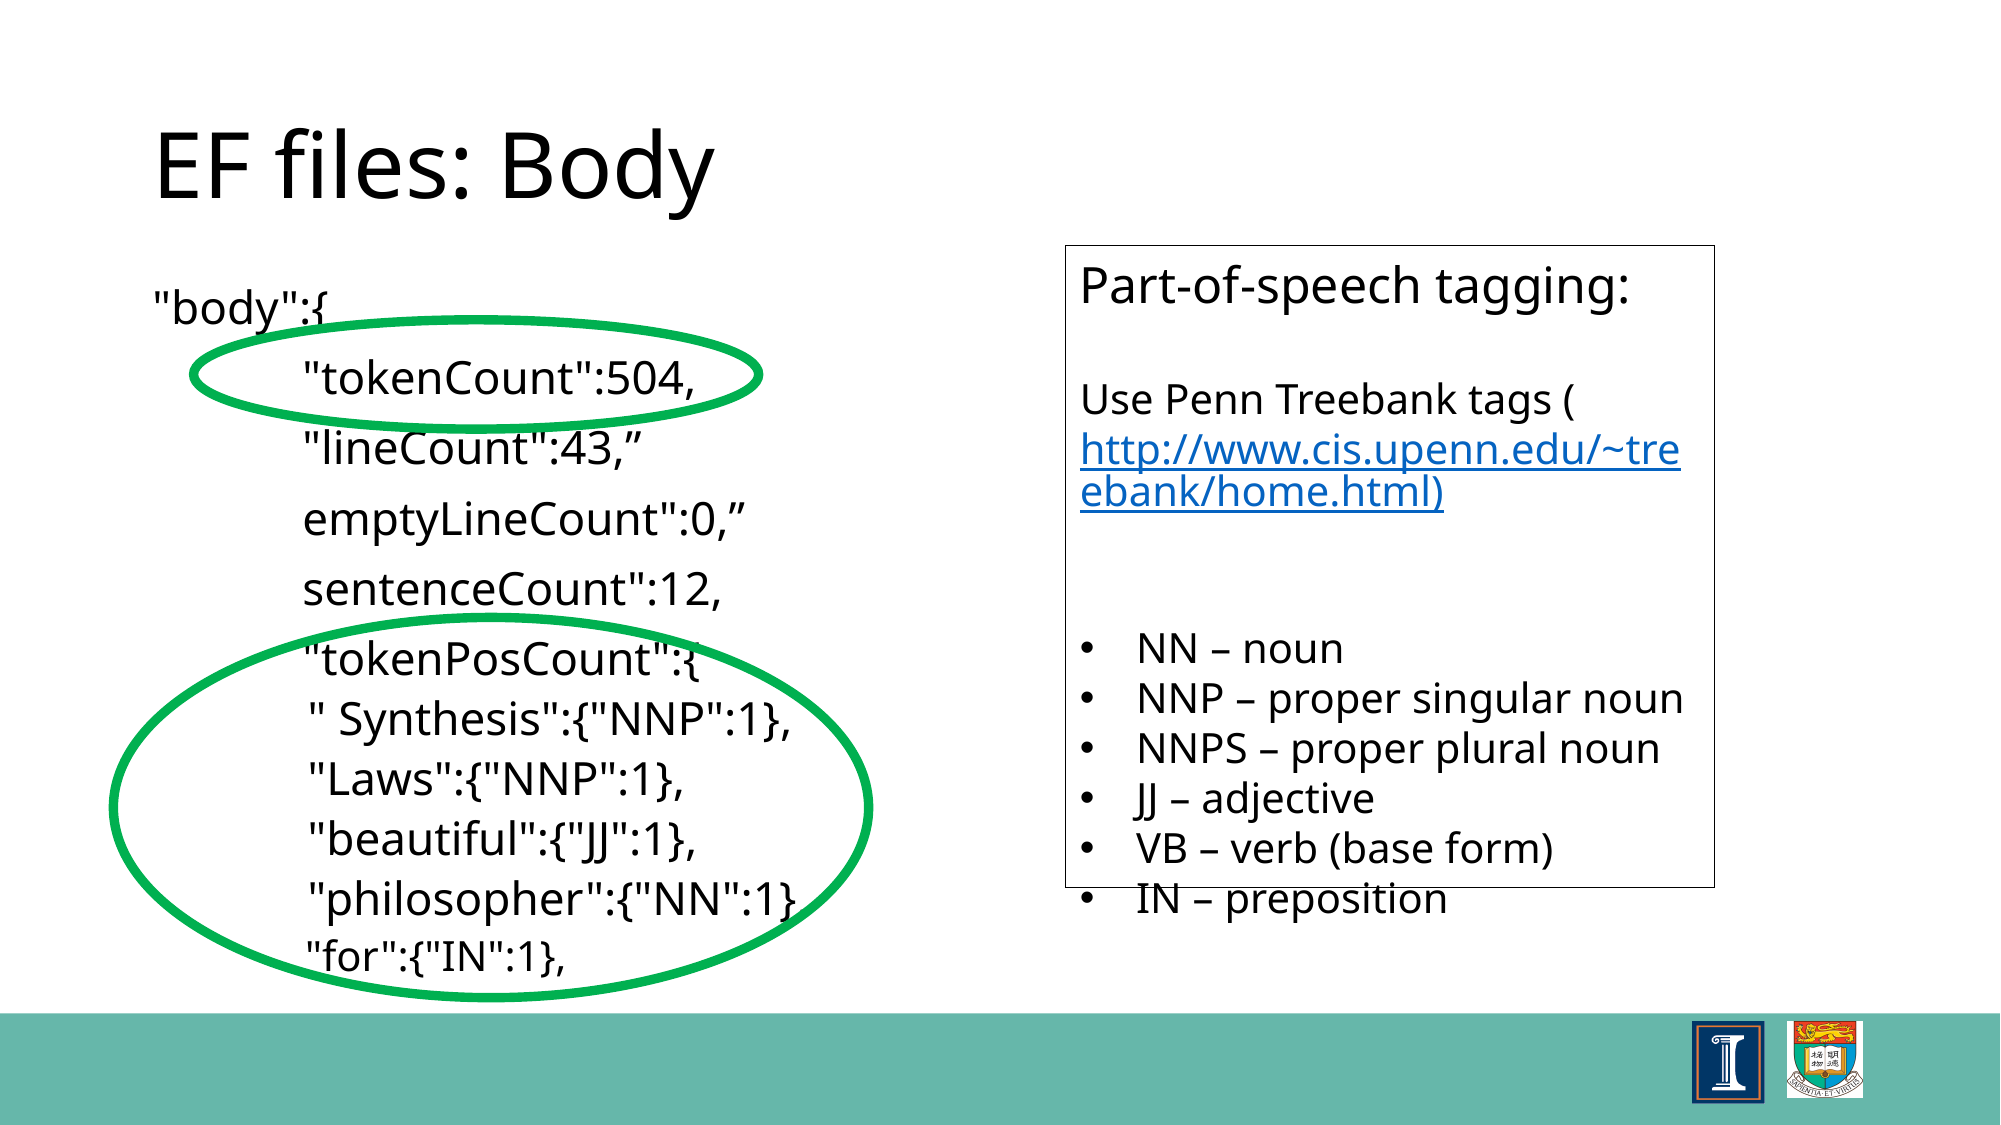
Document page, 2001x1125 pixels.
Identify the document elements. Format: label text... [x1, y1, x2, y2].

title EF files: Body [137, 59, 1863, 277]
text_box [112, 616, 870, 999]
picture [1692, 1021, 1765, 1104]
text_box Part-of-speech tagging: Use Penn Treebank tags (http://www.cis.upenn.edu/~treebank/home.html) NN – noun NNP – proper singular noun NNPS – proper plural noun JJ – adjective VB – verb (base form) IN – preposition [1065, 245, 1715, 888]
list "body":{ "tokenCount":504, "lineCount":43,” emptyLineCount":0,” sentenceCount":12, "tokenPosCount":{ " Synthesis":{"NNP":1}, "Laws":{"NNP":1}, "beautiful":{"JJ":1}, "philosopher":{"NN":1}, "for":{"IN":1}, [137, 277, 1863, 944]
text_box [192, 318, 760, 431]
picture [1787, 1021, 1863, 1098]
